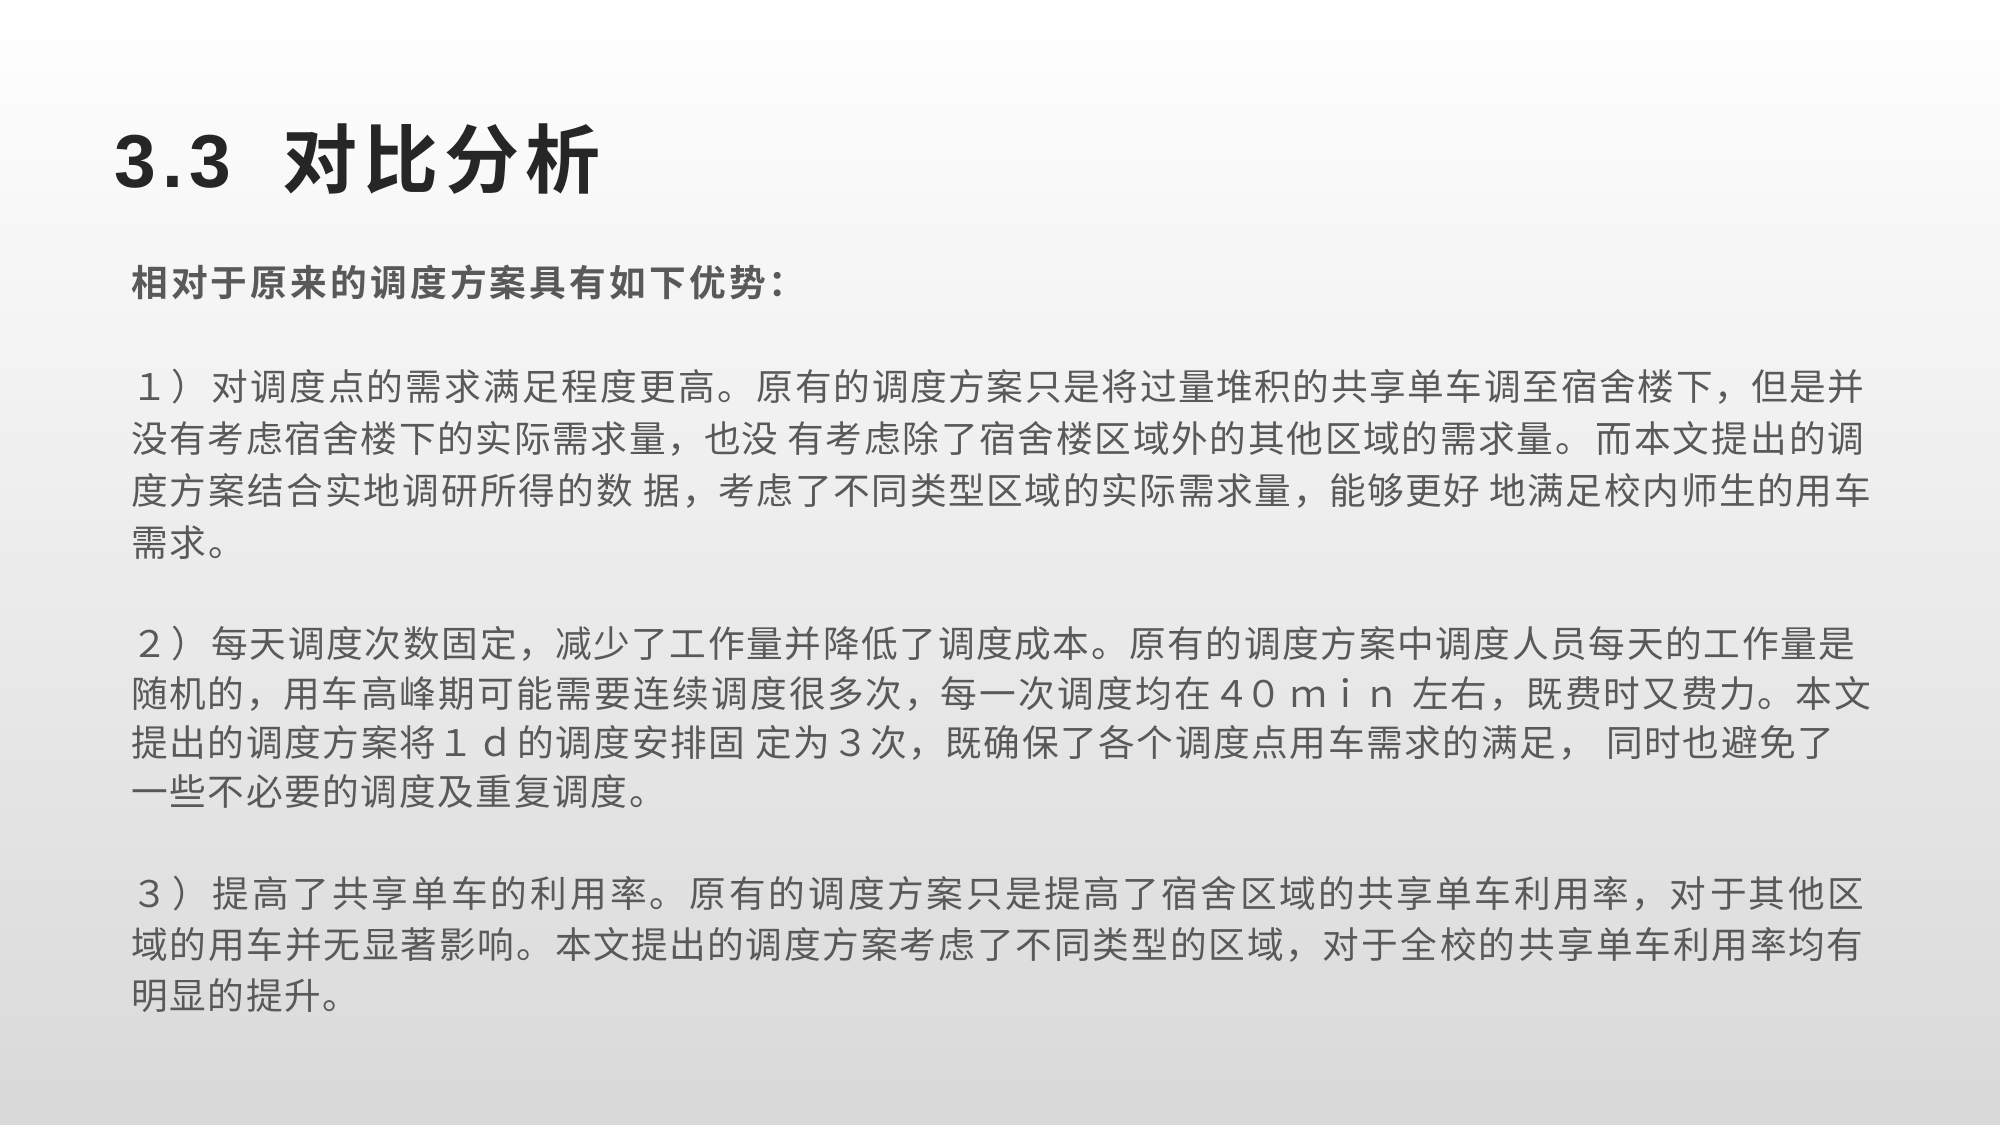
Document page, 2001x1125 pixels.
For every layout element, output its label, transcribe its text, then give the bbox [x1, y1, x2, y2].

title 3.3 对比分析 [99, 99, 1900, 216]
list 相对于原来的调度方案具有如下优势： １）对调度点的需求满足程度更高。原有的调度方案只是将过量堆积的共享单车调至宿舍楼下，但是并没有考虑宿舍楼下的实际需求量，也没 有考虑除了宿舍楼区域外的其他区域的需求量。而本文提出的调度方案结合实地调研所得的数 据，考虑了不同类型区域的实际需求量，能够更好 地满足校内师生的用车需求。 ２）每天调度次数固定，减少了工作量并降低了调度成本。原有的调度方案中调度人员每天的工作量是随机的，用车高峰期可能需要连续调度很多次，每一次调度均在４０ ｍｉｎ 左右，既费时又费力。本文提出的调度方案将１ｄ的调度安排固 定为３次，既确保了各个调度点用车需求的满足， 同时也避免了一些不必要的调度及重复调度。 ３）提高了共享单车的利用率。原有的调度方案只是提高了宿舍区域的共享单车利用率，对于其他区域的用车并无显著影响。本文提出的调度方案考虑了不同类型的区域，对于全校的共享单车利用率均有明显的提升。 [99, 244, 1900, 1026]
